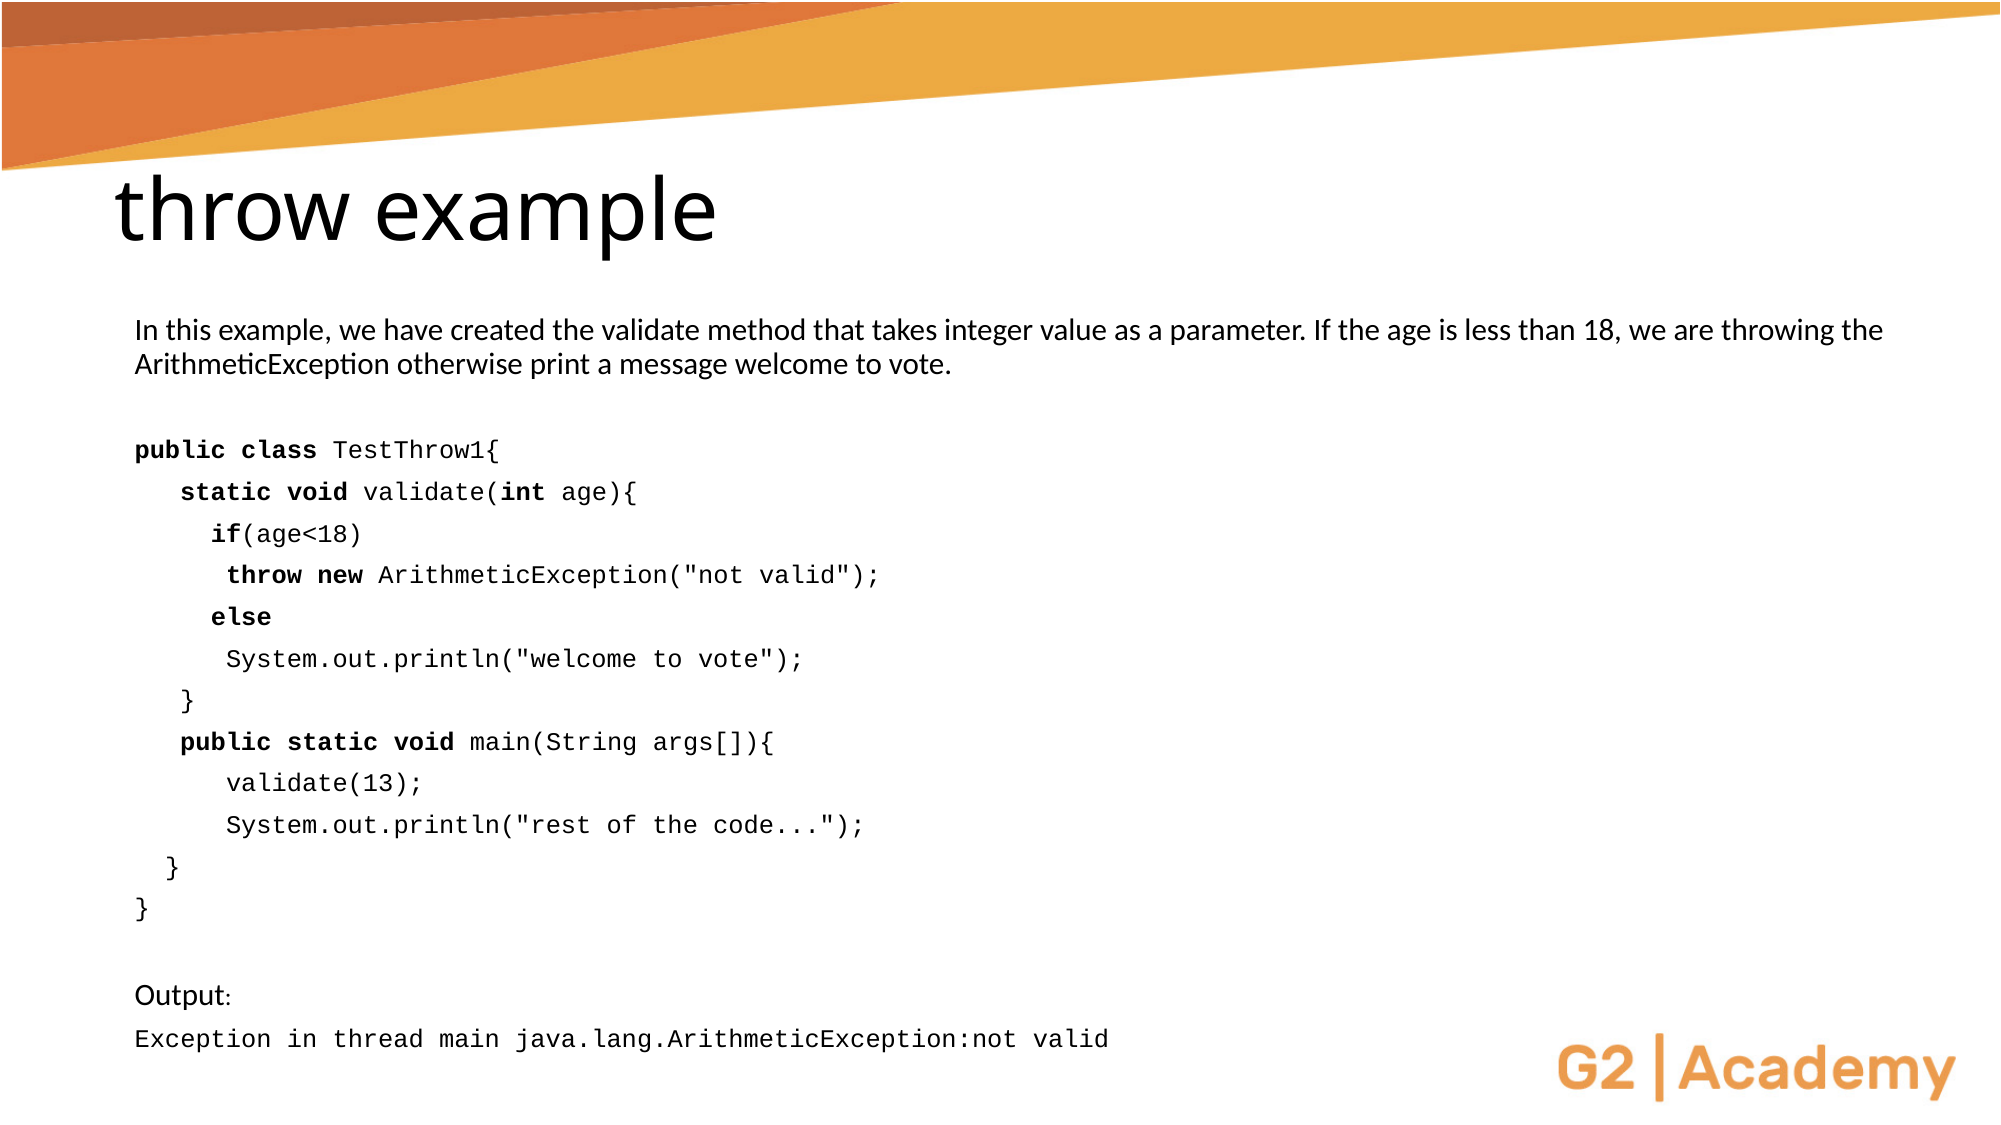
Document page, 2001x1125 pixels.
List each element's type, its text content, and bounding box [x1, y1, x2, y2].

list In this example, we have created the validate method that takes integer value as a parameter. If the age is less than 18, we are throwing the ArithmeticException otherwise print a message welcome to vote. public class TestThrow1{ static void validate(int age){ if(age<18) throw new ArithmeticException("not valid"); else System.out.println("welcome to vote"); } public static void main(String args[]){ validate(13); System.out.println("rest of the code..."); } } Output: Exception in thread main java.lang.ArithmeticException:not valid [99, 306, 1900, 1069]
picture [1, 2, 2000, 1125]
title throw example [99, 158, 1900, 267]
